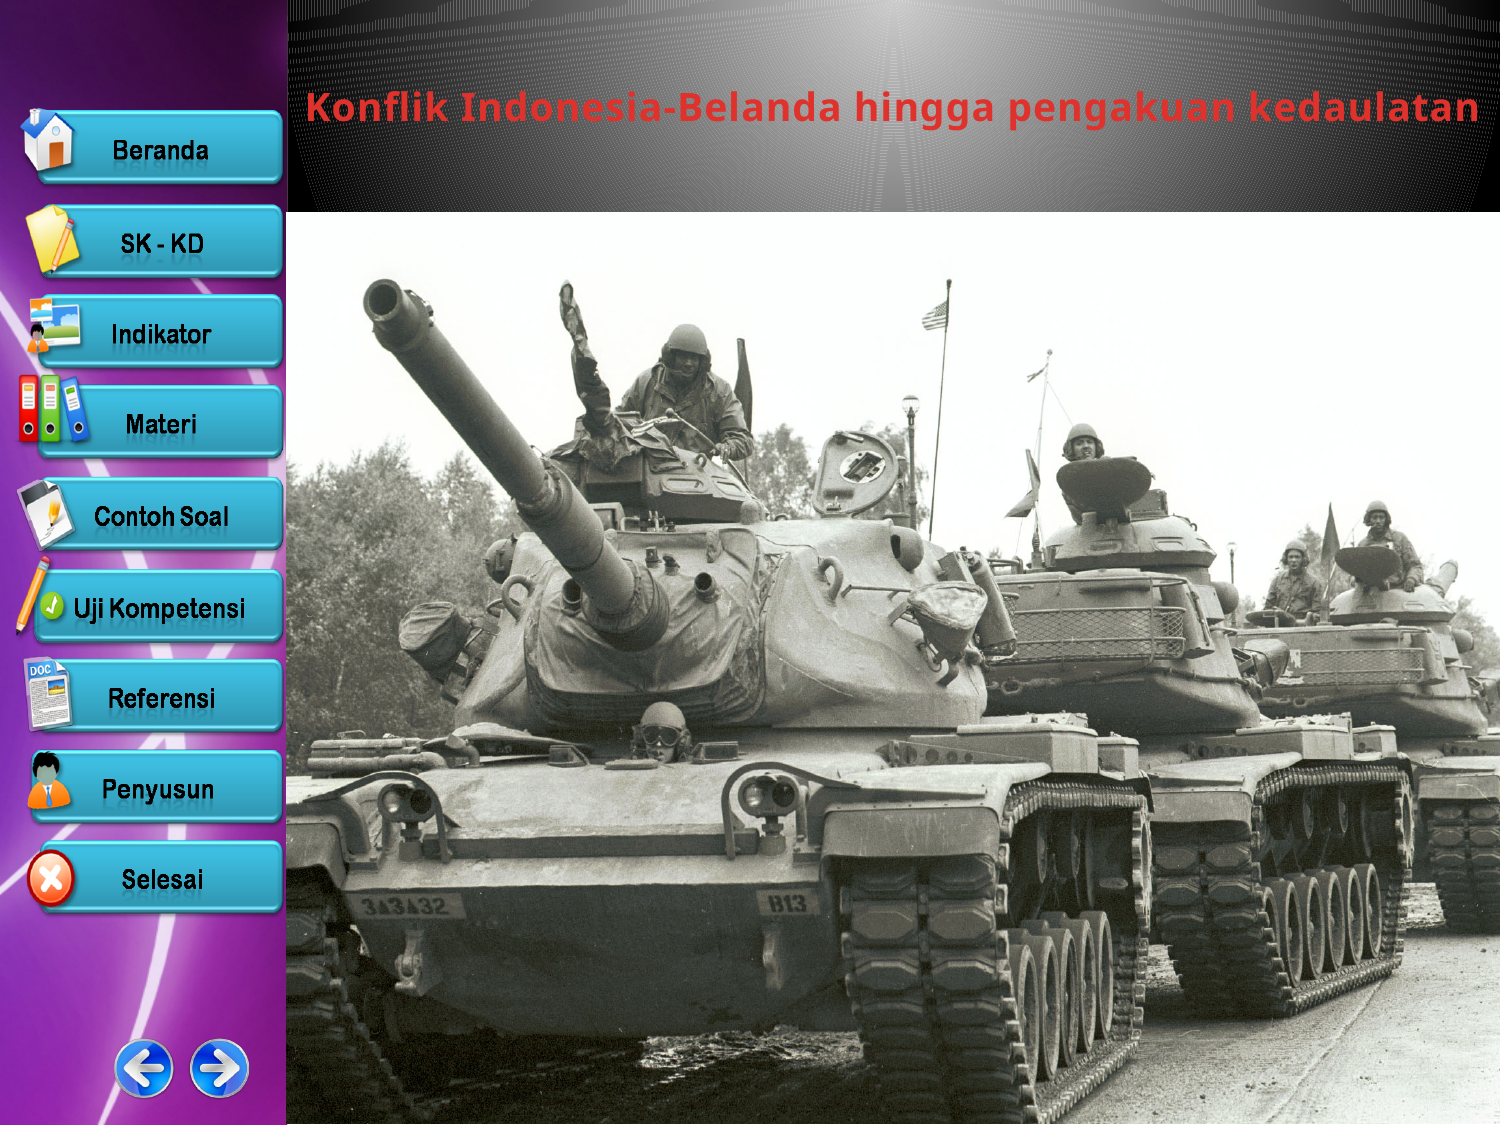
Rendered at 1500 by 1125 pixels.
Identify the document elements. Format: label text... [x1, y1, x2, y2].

title Konflik Indonesia-Belanda hingga pengakuan kedaulatan [287, 0, 1500, 211]
picture [0, 0, 1500, 1125]
